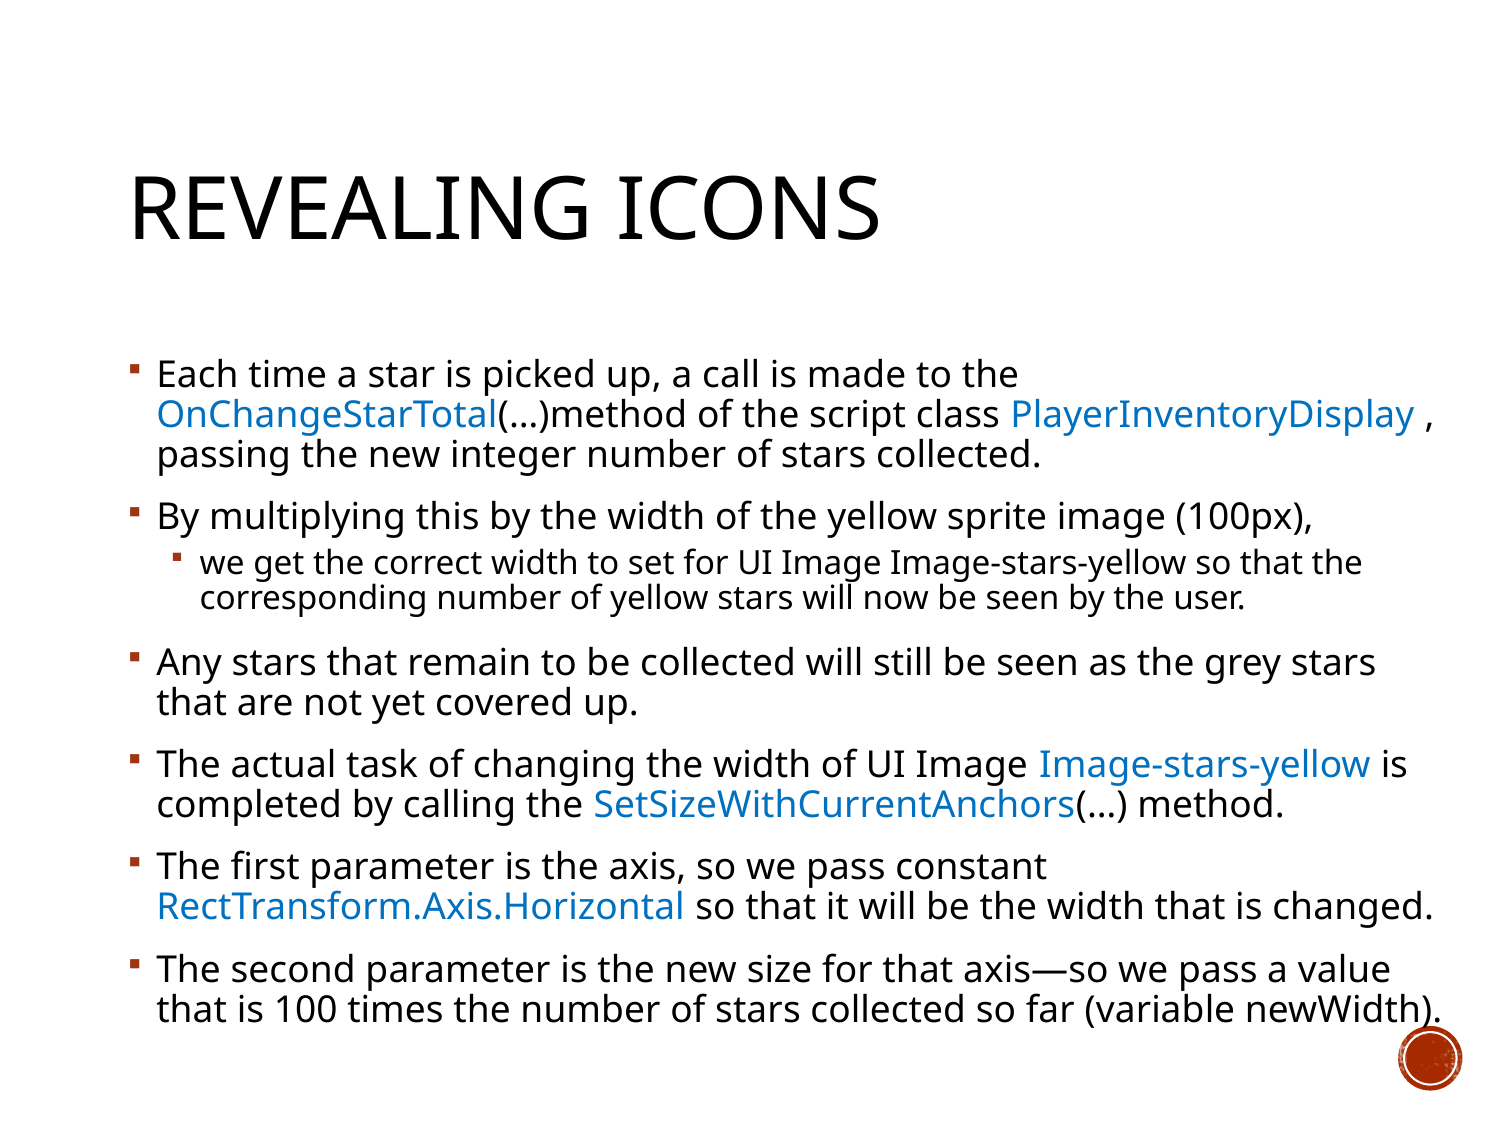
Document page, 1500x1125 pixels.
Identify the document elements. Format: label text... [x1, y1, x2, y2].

title Revealing icons [112, 79, 1388, 344]
list Each time a star is picked up, a call is made to the OnChangeStarTotal(…)method of the script class PlayerInventoryDisplay , passing the new integer number of stars collected. By multiplying this by the width of the yellow sprite image (100px), we get the correct width to set for UI Image Image-stars-yellow so that the corresponding number of yellow stars will now be seen by the user. Any stars that remain to be collected will still be seen as the grey stars that are not yet covered up. The actual task of changing the width of UI Image Image-stars-yellow is completed by calling the SetSizeWithCurrentAnchors(…) method. The first parameter is the axis, so we pass constant RectTransform.Axis.Horizontal so that it will be the width that is changed. The second parameter is the new size for that axis—so we pass a value that is 100 times the number of stars collected so far (variable newWidth). [112, 348, 1464, 1108]
